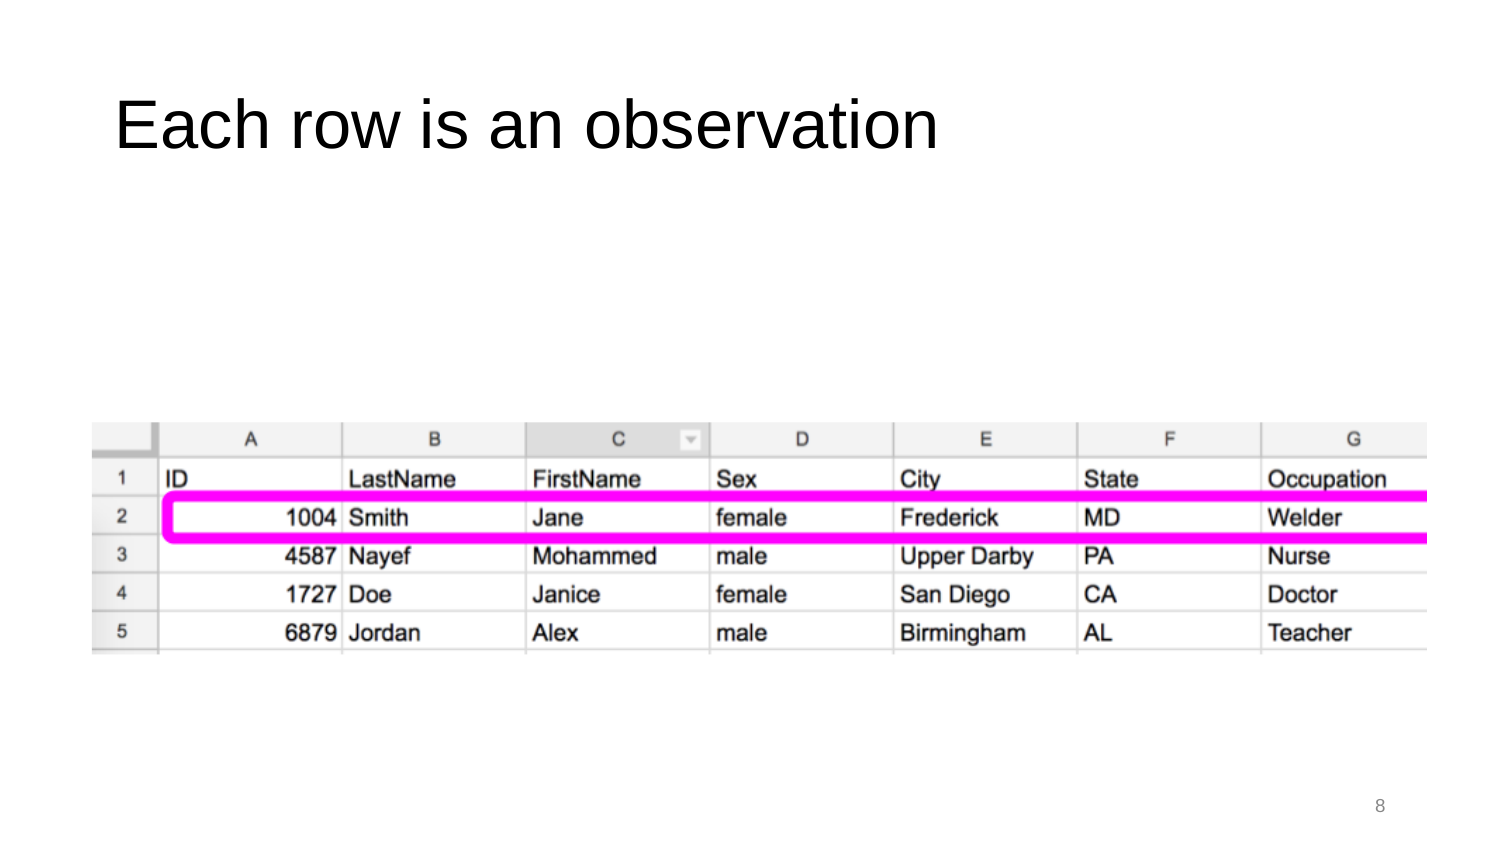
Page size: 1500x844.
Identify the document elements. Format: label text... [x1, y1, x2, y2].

picture [91, 340, 1428, 729]
slide_number 8 [1059, 782, 1397, 827]
title Each row is an observation [103, 44, 1398, 208]
